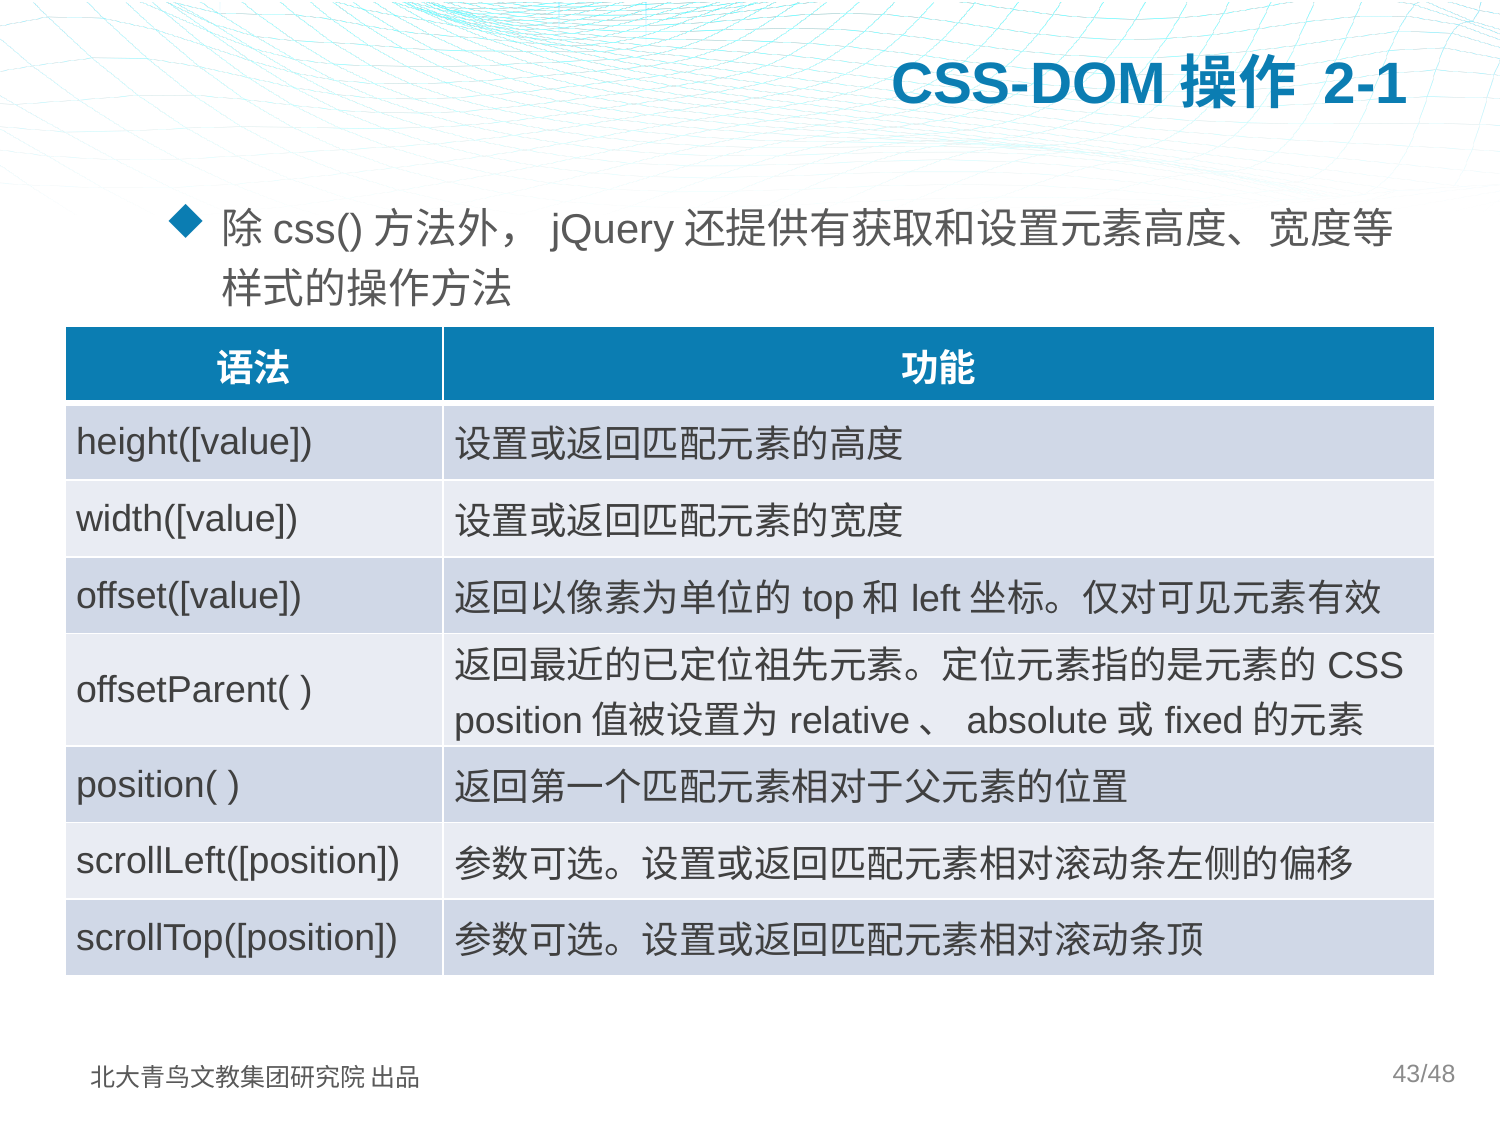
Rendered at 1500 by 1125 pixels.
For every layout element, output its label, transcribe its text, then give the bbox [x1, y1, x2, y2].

table_cell offset([value]) [66, 558, 442, 633]
table_cell height([value]) [66, 406, 442, 479]
table_cell 设置或返回匹配元素的宽度 [444, 481, 1434, 556]
slide_number 43/48 [1120, 1042, 1471, 1103]
table_cell scrollTop([position]) [66, 900, 442, 975]
table_cell 返回最近的已定位祖先元素。定位元素指的是元素的CSS position值被设置为relative、absolute或fixed的元素 [444, 634, 1434, 745]
table_cell position( ) [66, 747, 442, 822]
table_cell 参数可选。设置或返回匹配元素相对滚动条左侧的偏移 [444, 823, 1434, 898]
table_cell 设置或返回匹配元素的高度 [444, 406, 1434, 479]
picture [0, 2, 1500, 215]
table_header 功能 [444, 327, 1434, 400]
table_header 语法 [66, 327, 442, 400]
table_cell 返回第一个匹配元素相对于父元素的位置 [444, 747, 1434, 822]
table_cell 参数可选。设置或返回匹配元素相对滚动条顶 [444, 900, 1434, 975]
table_cell 返回以像素为单位的top和left坐标。仅对可见元素有效 [444, 558, 1434, 633]
title CSS-DOM操作 2-1 [150, 45, 1424, 114]
table_cell scrollLeft([position]) [66, 823, 442, 898]
table_cell offsetParent( ) [66, 634, 442, 745]
list 除css()方法外，jQuery还提供有获取和设置元素高度、宽度等样式的操作方法 [150, 184, 1424, 325]
table_cell width([value]) [66, 481, 442, 556]
